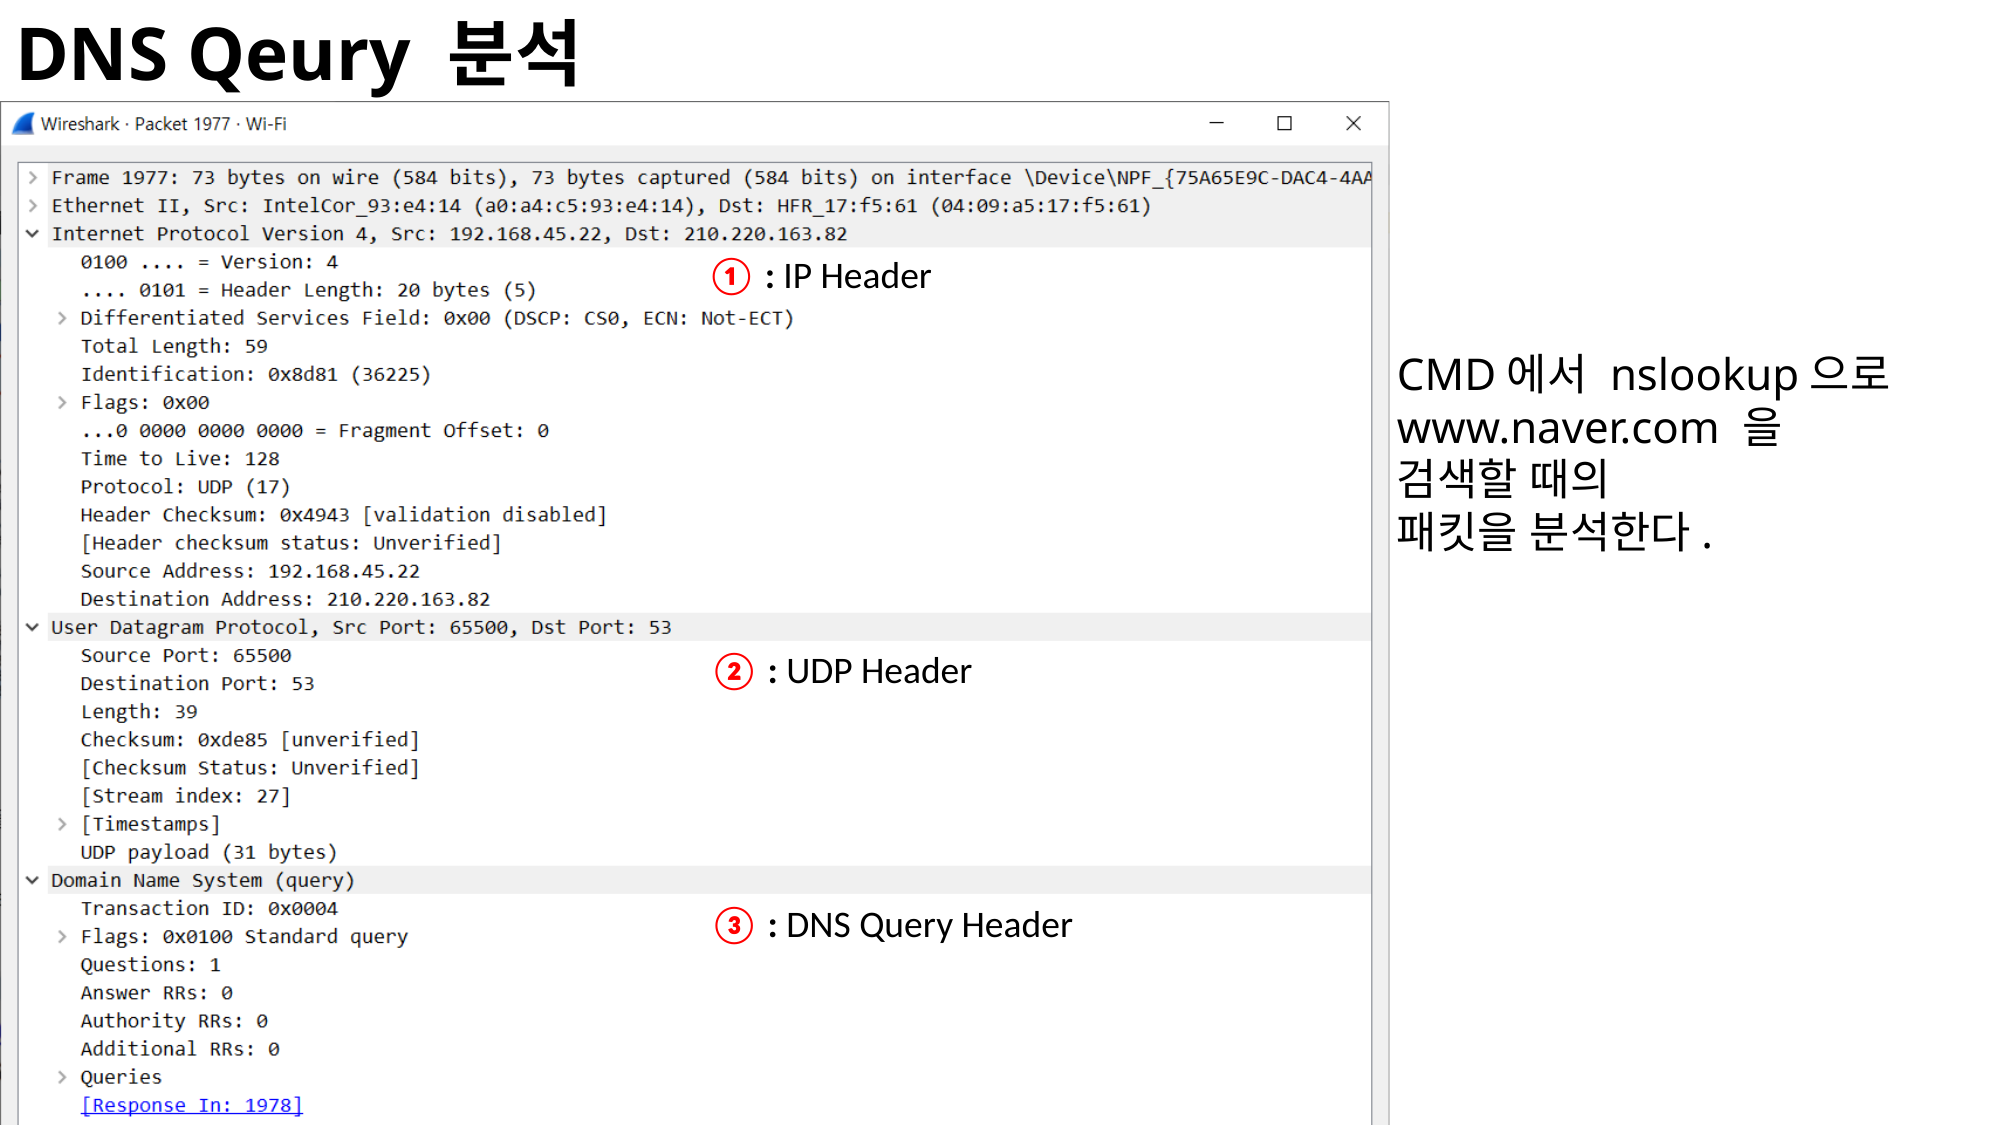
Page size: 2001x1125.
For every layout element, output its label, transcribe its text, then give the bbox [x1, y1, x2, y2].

text_box DNS Qeury 분석 [0, 0, 598, 100]
text_box CMD에서 nslookup으로 www.naver.com 을 검색할 때의 패킷을 분석한다. [1393, 339, 1918, 565]
picture [0, 100, 1390, 1125]
